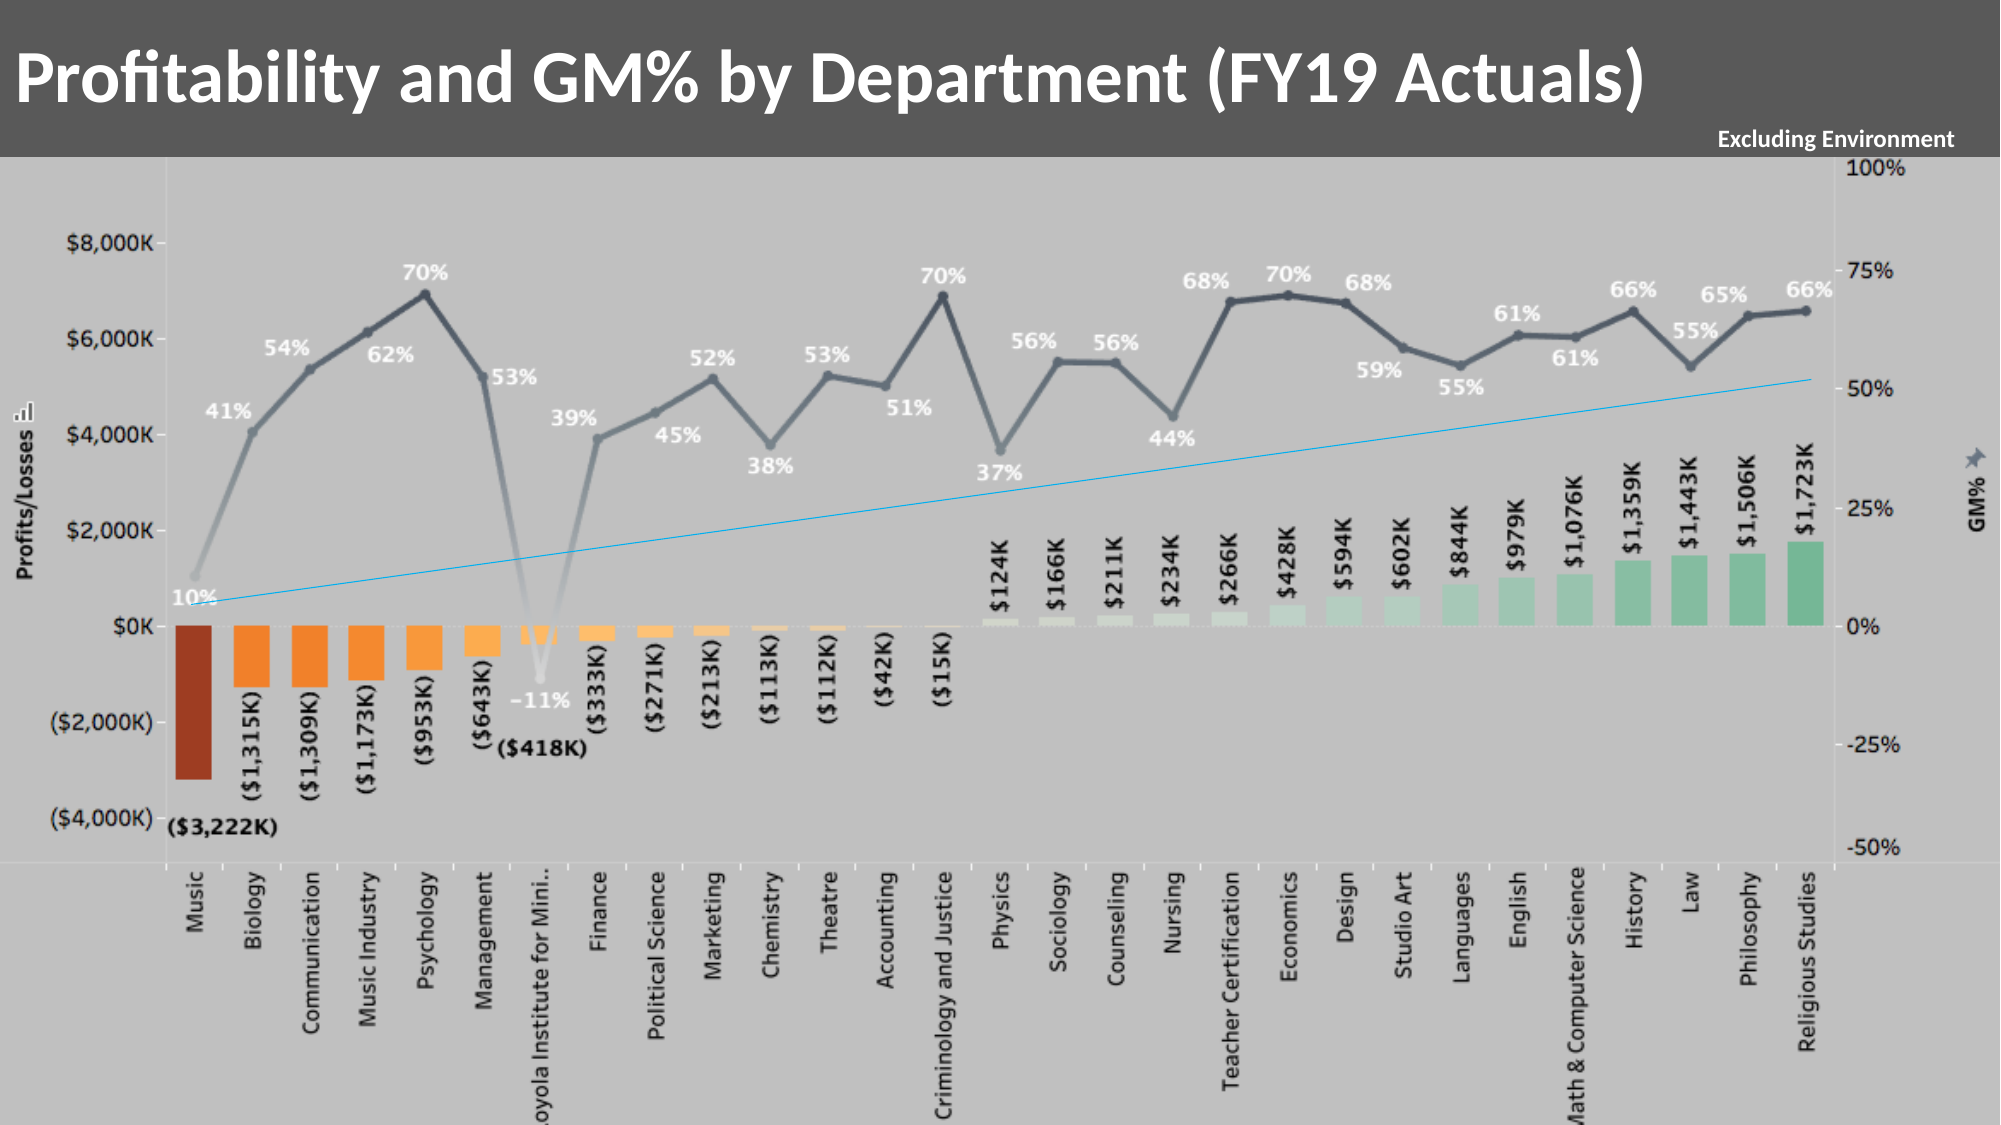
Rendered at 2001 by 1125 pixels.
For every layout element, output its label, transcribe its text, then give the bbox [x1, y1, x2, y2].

text_box Excluding Environment [1702, 117, 2000, 157]
picture [0, 157, 2000, 1125]
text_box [190, 379, 1812, 605]
title Profitability and GM% by Department (FY19 Actuals) [0, 0, 2000, 157]
